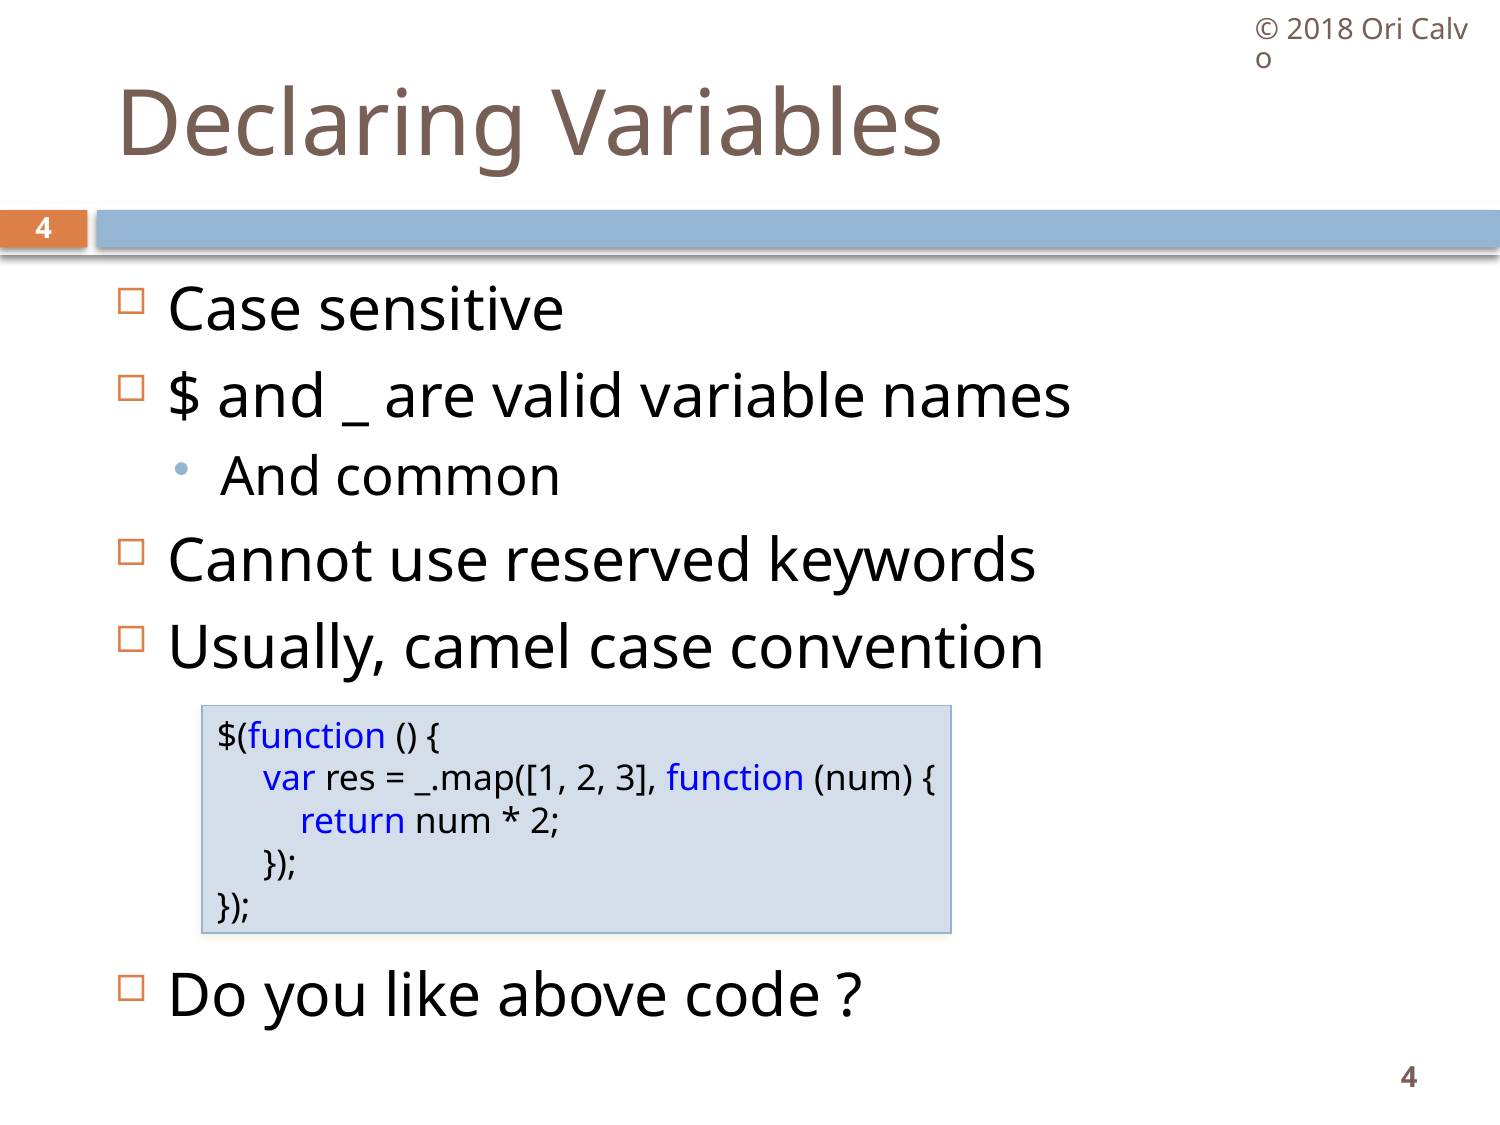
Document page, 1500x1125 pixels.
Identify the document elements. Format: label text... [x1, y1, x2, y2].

text_box $(function () { var res = _.map([1, 2, 3], function (num) { return num * 2; }); }); [201, 705, 951, 933]
slide_number 4 [0, 208, 88, 249]
footer © 2018 Ori Calvo [197, 707, 954, 942]
footer © 2018 Ori Calvo [1240, 0, 1500, 60]
list Case sensitive $ and _ are valid variable names And common Cannot use reserved keywords Usually, camel case convention Do you like above code ? [100, 262, 1438, 1059]
title Declaring Variables [100, 37, 1438, 200]
